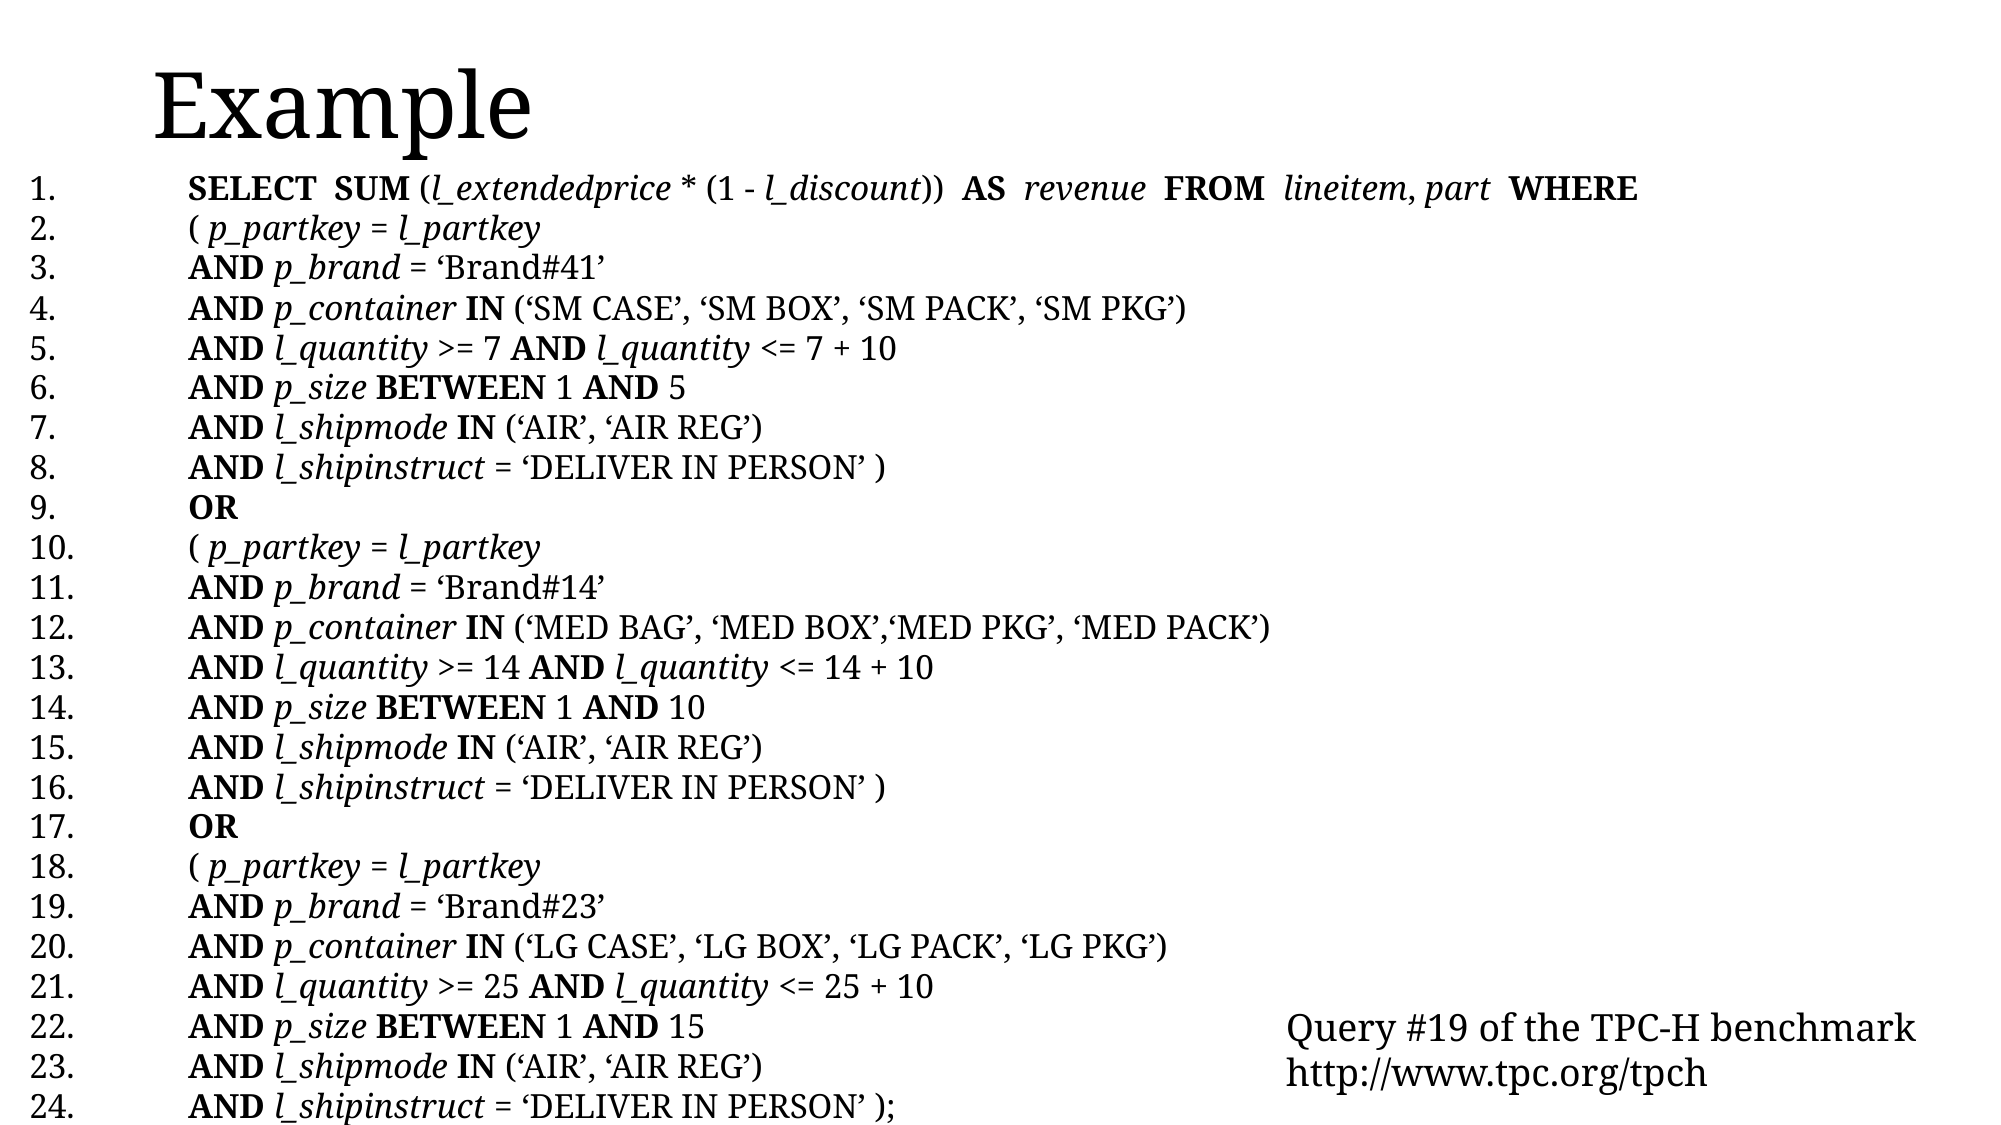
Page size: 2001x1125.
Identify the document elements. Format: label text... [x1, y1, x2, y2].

text_box 1. SELECT SUM (l_extendedprice * (1 - l_discount)) AS revenue FROM lineitem, part WHERE 2. ( p_partkey = l_partkey 3. AND p_brand = ‘Brand#41’ 4. AND p_container IN (‘SM CASE’, ‘SM BOX’, ‘SM PACK’, ‘SM PKG’) 5. AND l_quantity >= 7 AND l_quantity <= 7 + 10 6. AND p_size BETWEEN 1 AND 5 7. AND l_shipmode IN (‘AIR’, ‘AIR REG’) 8. AND l_shipinstruct = ‘DELIVER IN PERSON’ ) 9. OR 10. ( p_partkey = l_partkey 11. AND p_brand = ‘Brand#14’ 12. AND p_container IN (‘MED BAG’, ‘MED BOX’,‘MED PKG’, ‘MED PACK’) 13. AND l_quantity >= 14 AND l_quantity <= 14 + 10 14. AND p_size BETWEEN 1 AND 10 15. AND l_shipmode IN (‘AIR’, ‘AIR REG’) 16. AND l_shipinstruct = ‘DELIVER IN PERSON’ ) 17. OR 18. ( p_partkey = l_partkey 19. AND p_brand = ‘Brand#23’ 20. AND p_container IN (‘LG CASE’, ‘LG BOX’, ‘LG PACK’, ‘LG PKG’) 21. AND l_quantity >= 25 AND l_quantity <= 25 + 10 22. AND p_size BETWEEN 1 AND 15 23. AND l_shipmode IN (‘AIR’, ‘AIR REG’) 24. AND l_shipinstruct = ‘DELIVER IN PERSON’ ); [14, 159, 1684, 1125]
title Example [137, 0, 1863, 218]
text_box Query #19 of the TPC-H benchmark http://www.tpc.org/tpch [1271, 996, 1977, 1101]
